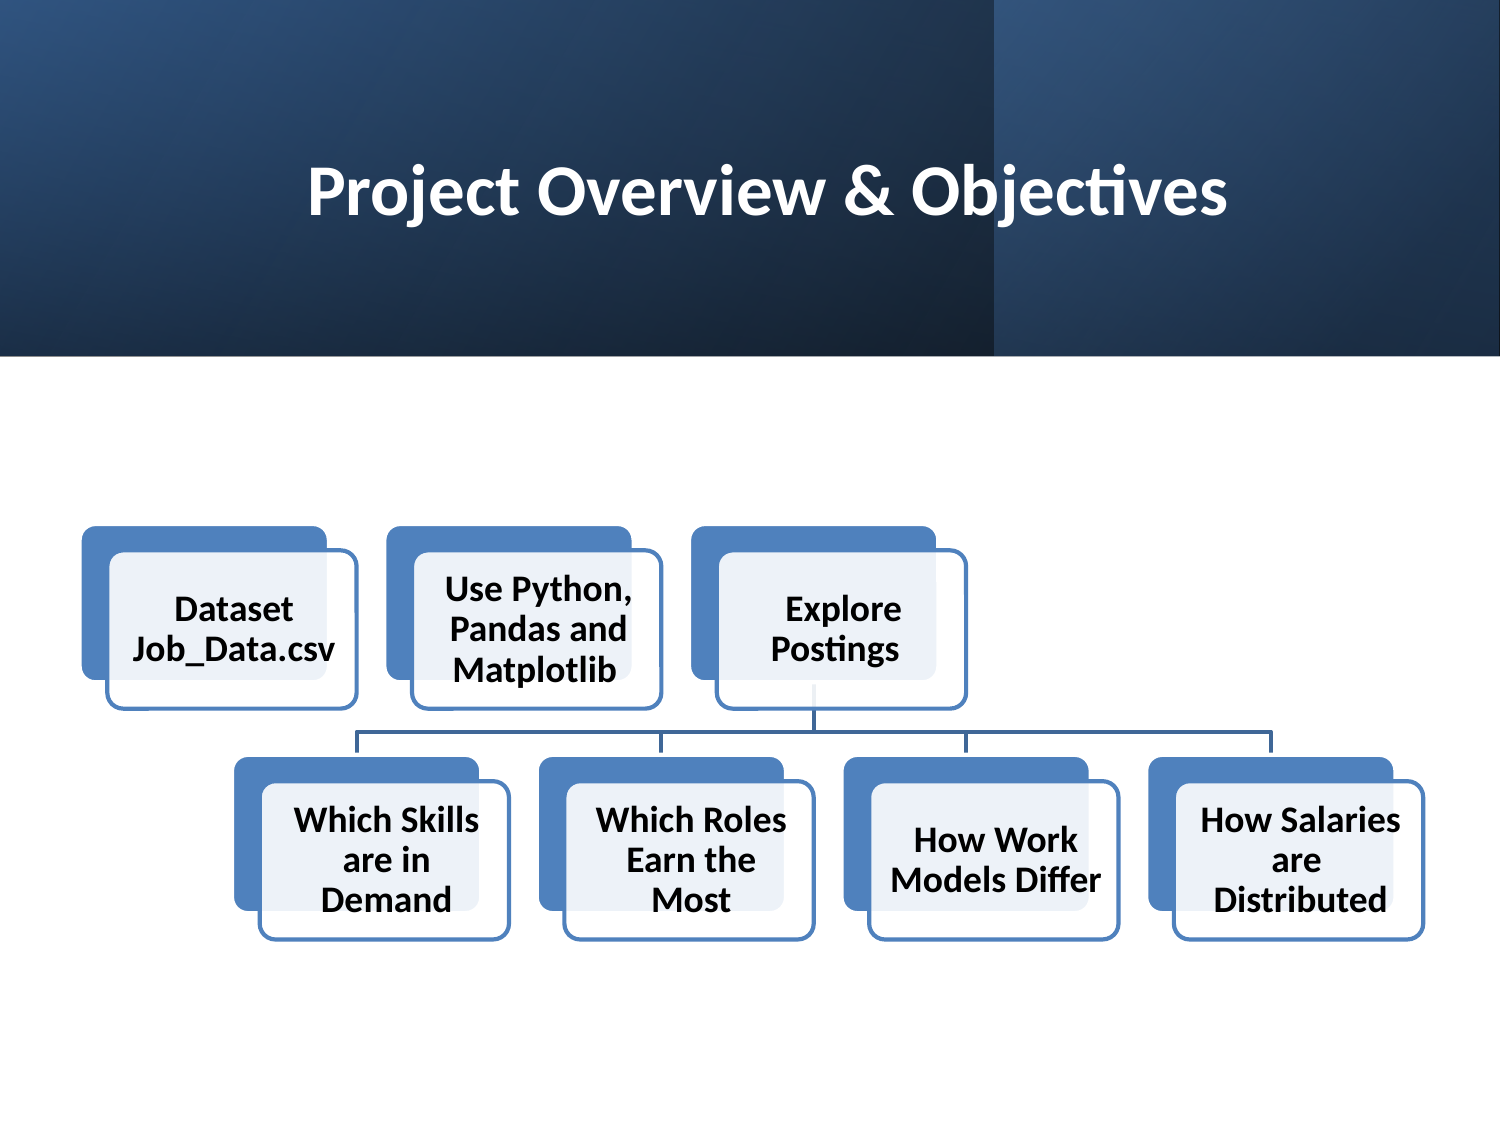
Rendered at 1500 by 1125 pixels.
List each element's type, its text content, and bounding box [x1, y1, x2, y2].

text_box [0, 358, 1500, 1125]
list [78, 428, 1424, 1035]
title Project Overview & Objectives [170, 57, 1366, 316]
text_box [0, 0, 1500, 358]
